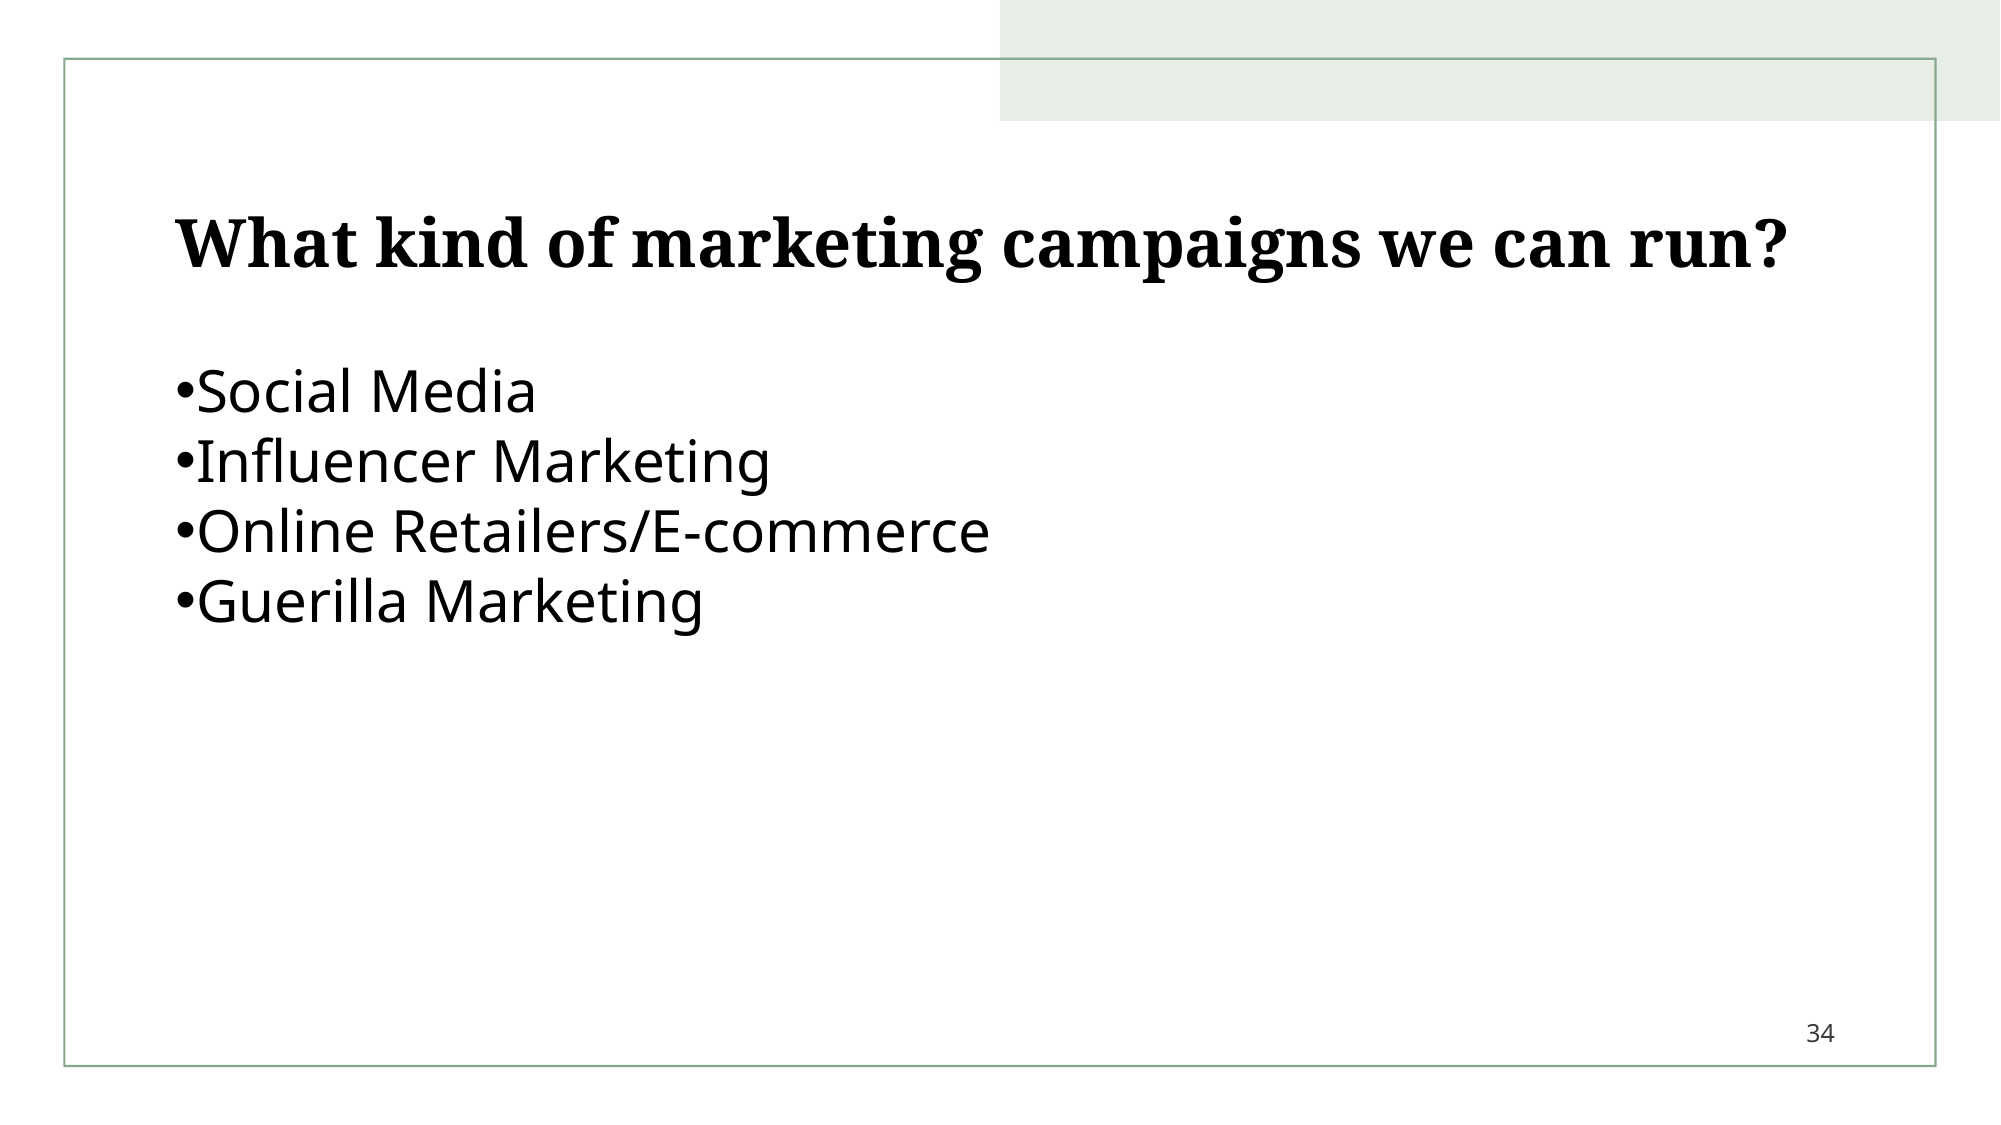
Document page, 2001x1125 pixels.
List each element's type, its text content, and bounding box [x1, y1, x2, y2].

title What kind of marketing campaigns we can run? [160, 144, 2000, 347]
slide_number 34 [1400, 1004, 1850, 1064]
text_box Social Media Influencer Marketing Online Retailers/E-commerce Guerilla Marketing [160, 346, 1672, 702]
